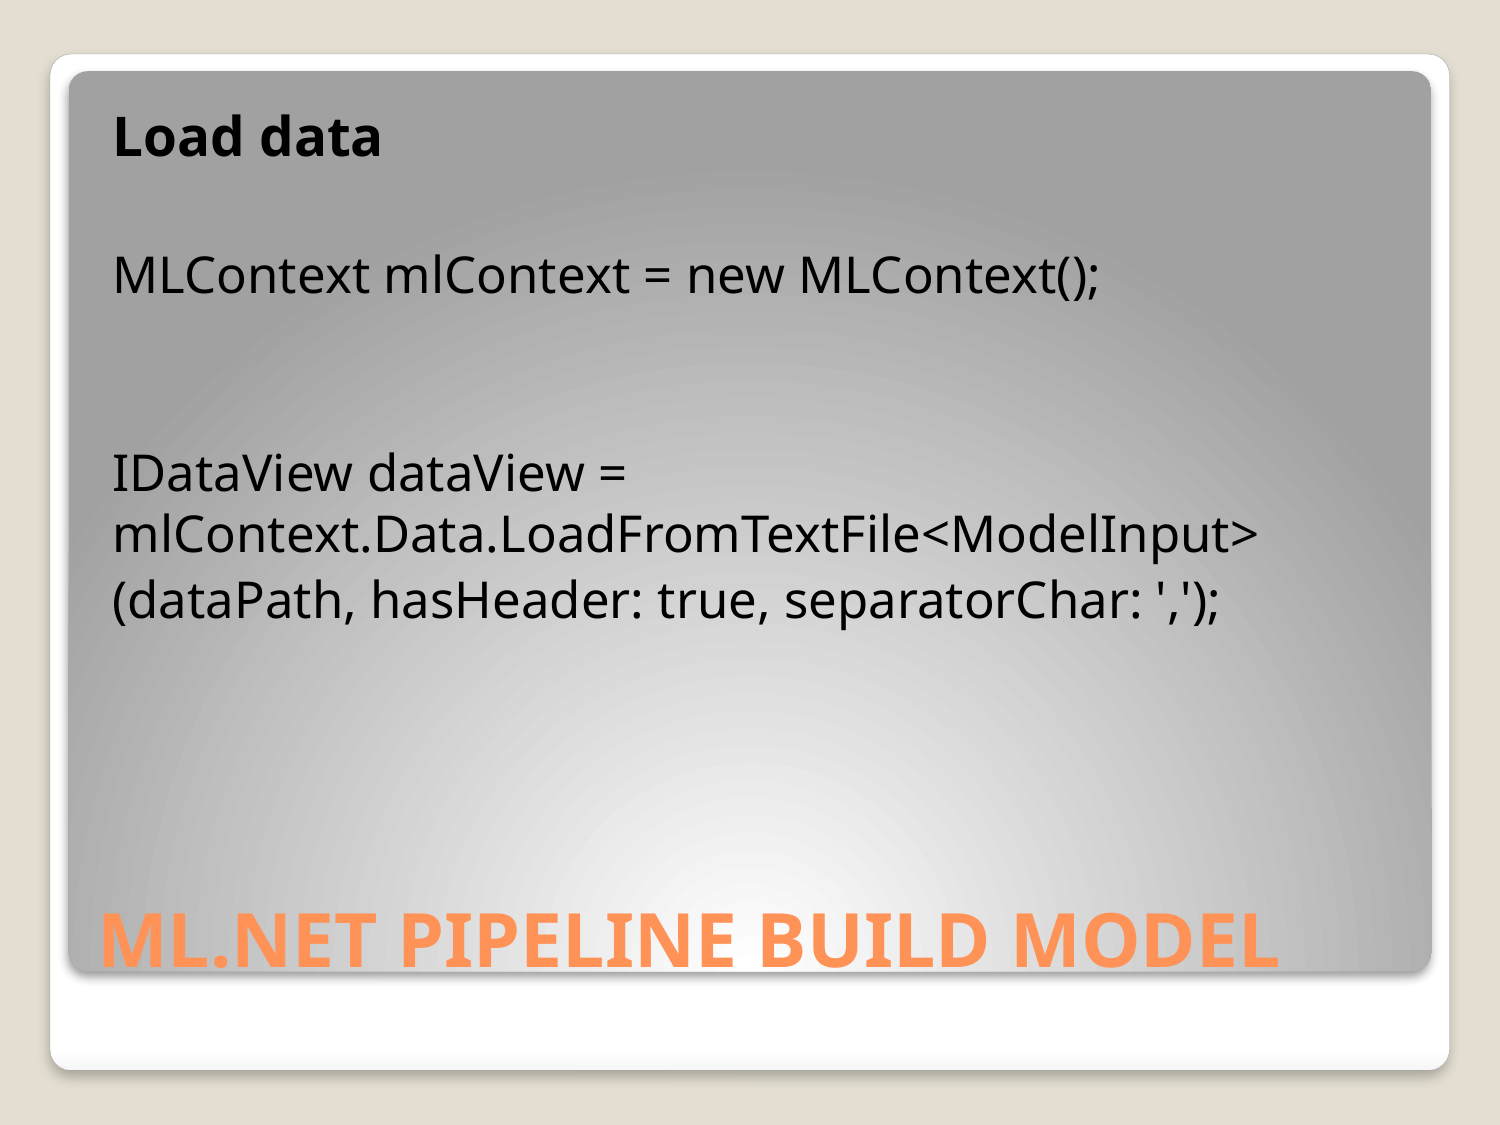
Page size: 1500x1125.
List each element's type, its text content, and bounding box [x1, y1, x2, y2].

title ML.NET PIPELINE BUILD MODEL [82, 817, 1425, 990]
list Load data MLContext mlContext = new MLContext(); IDataView dataView = mlContext.Data.LoadFromTextFile<ModelInput> (dataPath, hasHeader: true, separatorChar: ','); [82, 86, 1425, 774]
